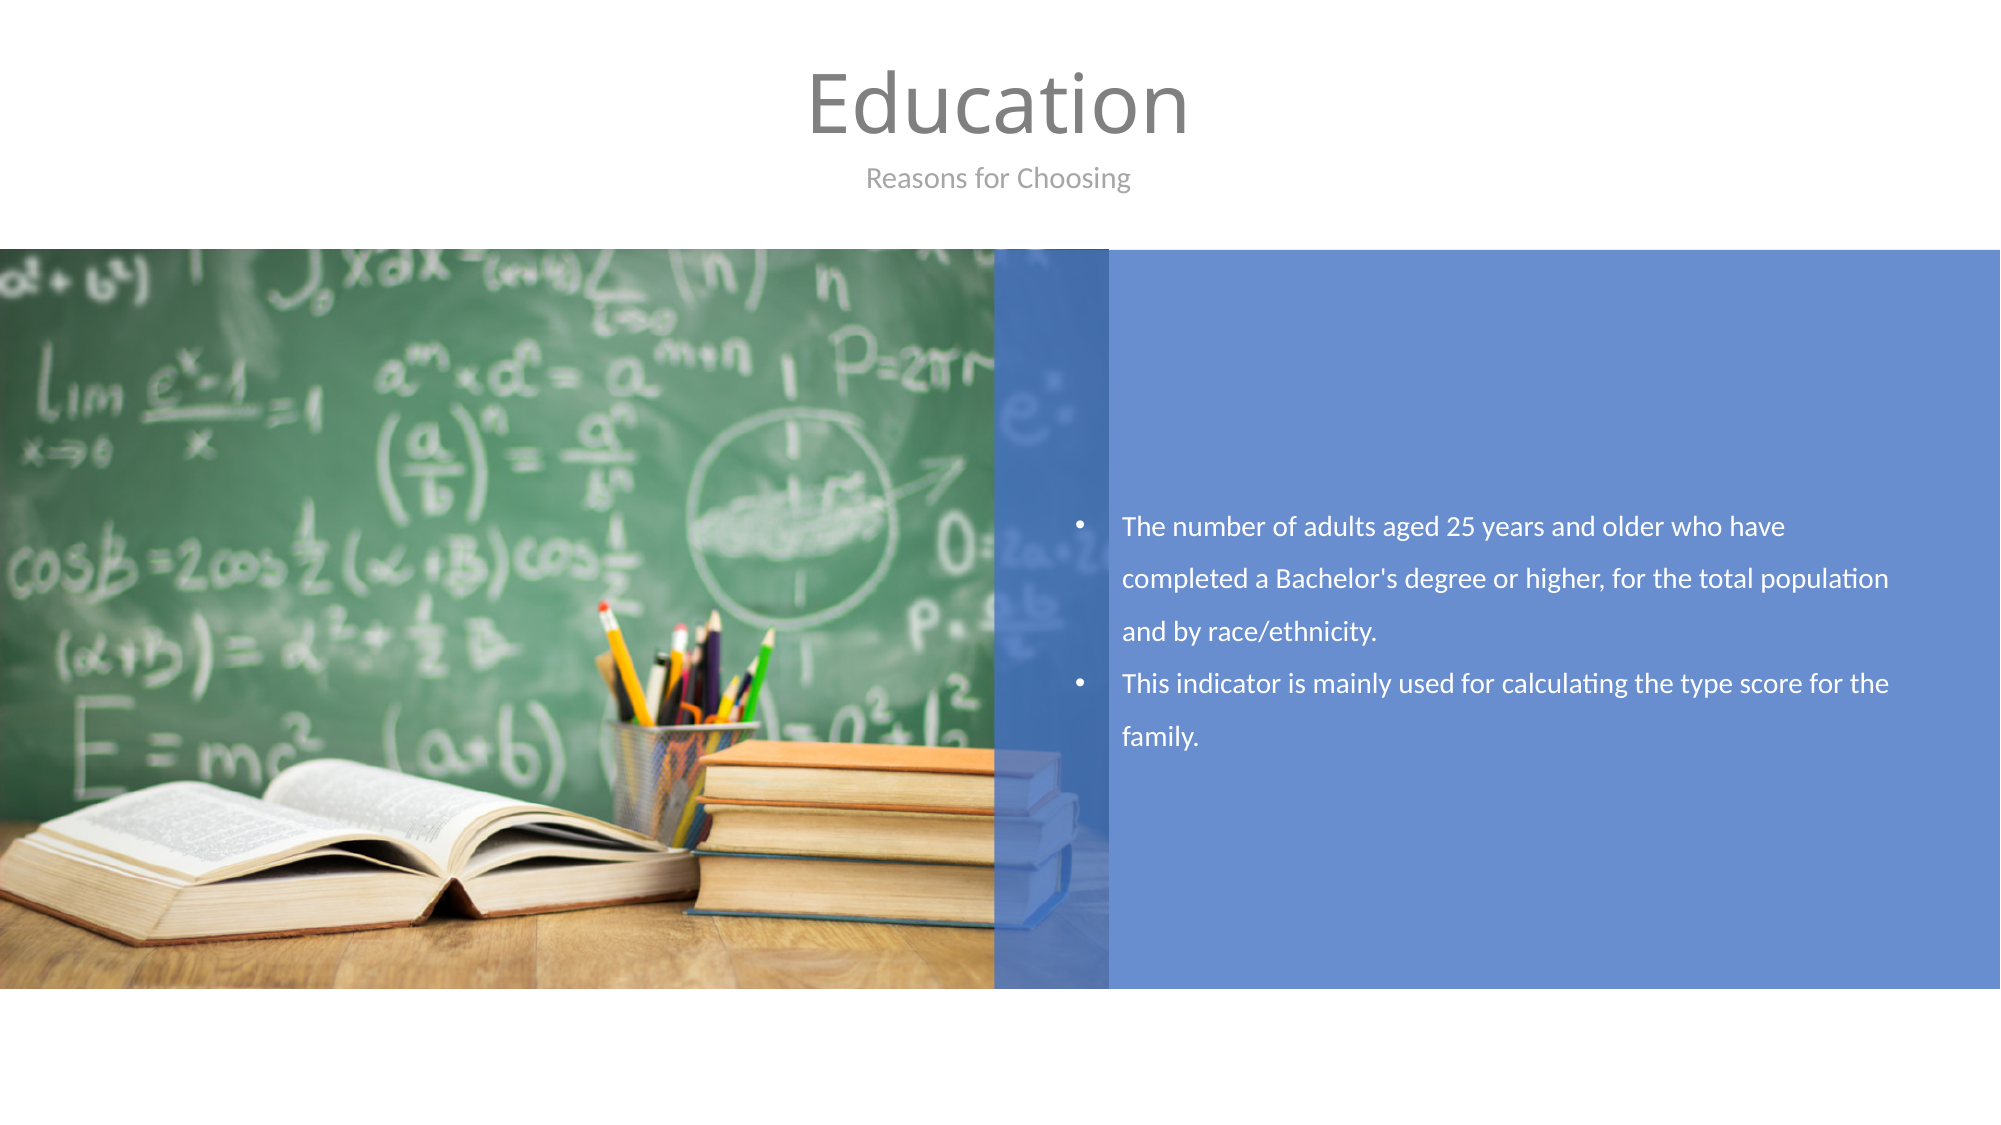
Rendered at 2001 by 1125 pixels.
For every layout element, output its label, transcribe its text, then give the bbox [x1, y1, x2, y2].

picture [0, 249, 1109, 989]
text_box [993, 249, 2000, 990]
text_box The number of adults aged 25 years and older who have completed a Bachelor's degree or higher, for the total population and by race/ethnicity. This indicator is mainly used for calculating the type score for the family. [1109, 489, 1919, 752]
list Reasons for Choosing [83, 159, 1914, 198]
title Education [83, 61, 1914, 152]
